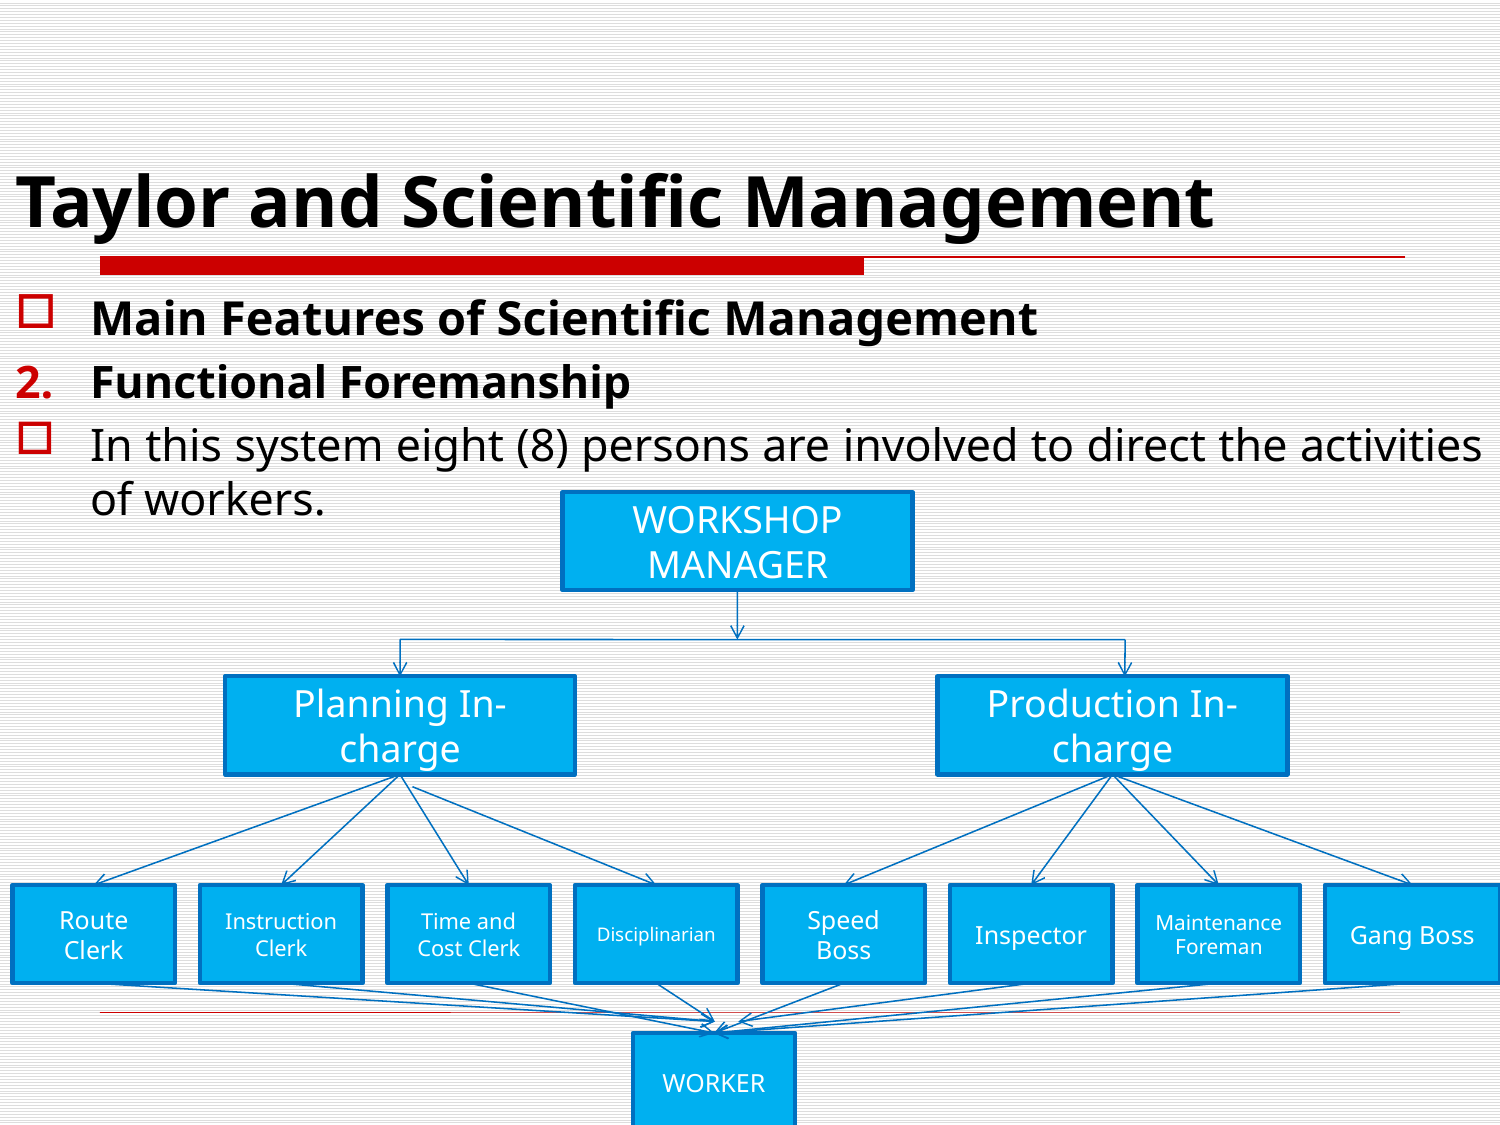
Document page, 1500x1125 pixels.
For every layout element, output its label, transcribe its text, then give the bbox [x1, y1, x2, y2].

title Taylor and Scientific Management [0, 49, 1500, 250]
list Main Features of Scientific Management Functional Foremanship In this system eight (8) persons are involved to direct the activities of workers. [0, 281, 1500, 540]
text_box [12, 491, 1500, 1125]
